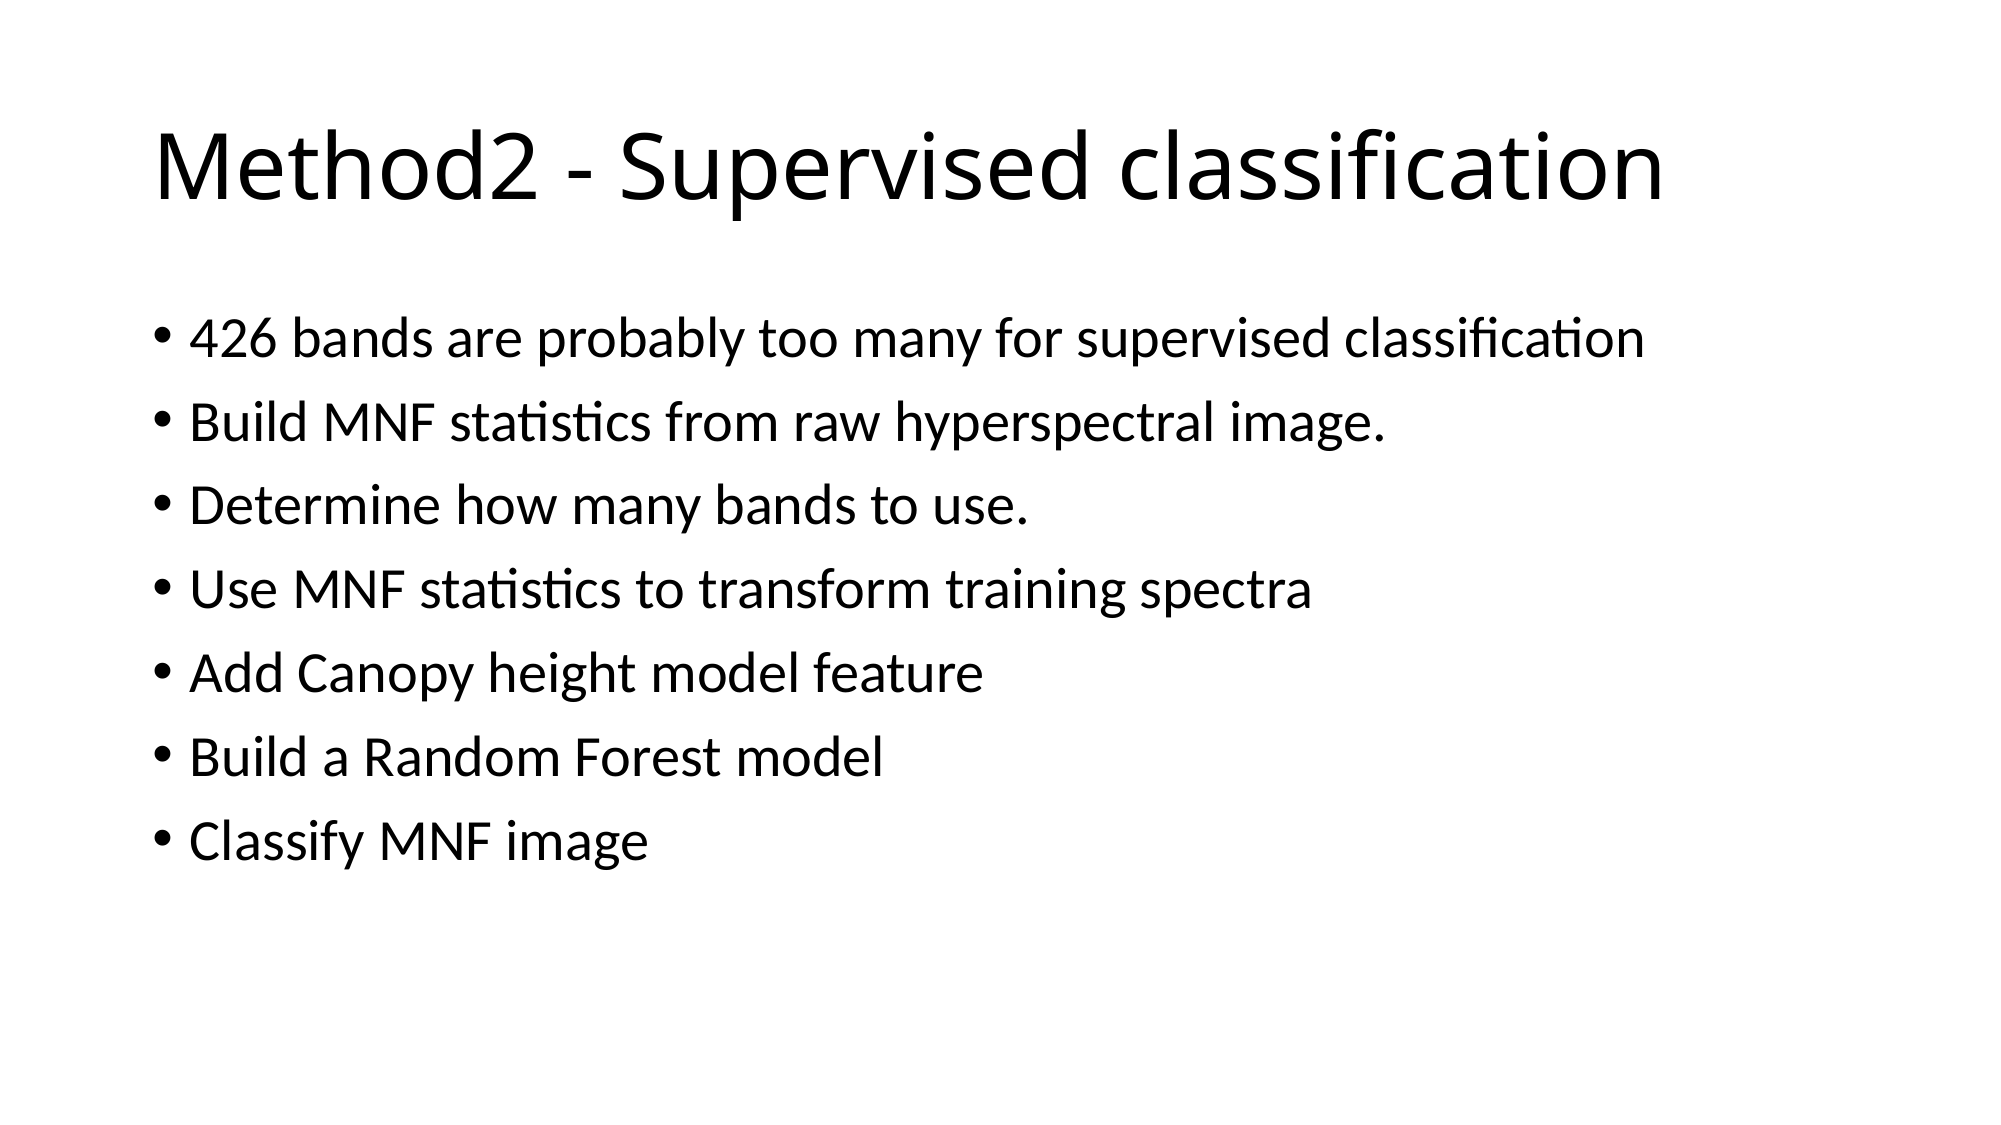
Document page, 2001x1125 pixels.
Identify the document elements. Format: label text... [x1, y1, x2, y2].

list 426 bands are probably too many for supervised classification Build MNF statistics from raw hyperspectral image. Determine how many bands to use. Use MNF statistics to transform training spectra Add Canopy height model feature Build a Random Forest model Classify MNF image [137, 299, 1863, 1014]
title Method2 - Supervised classification [137, 61, 1863, 279]
